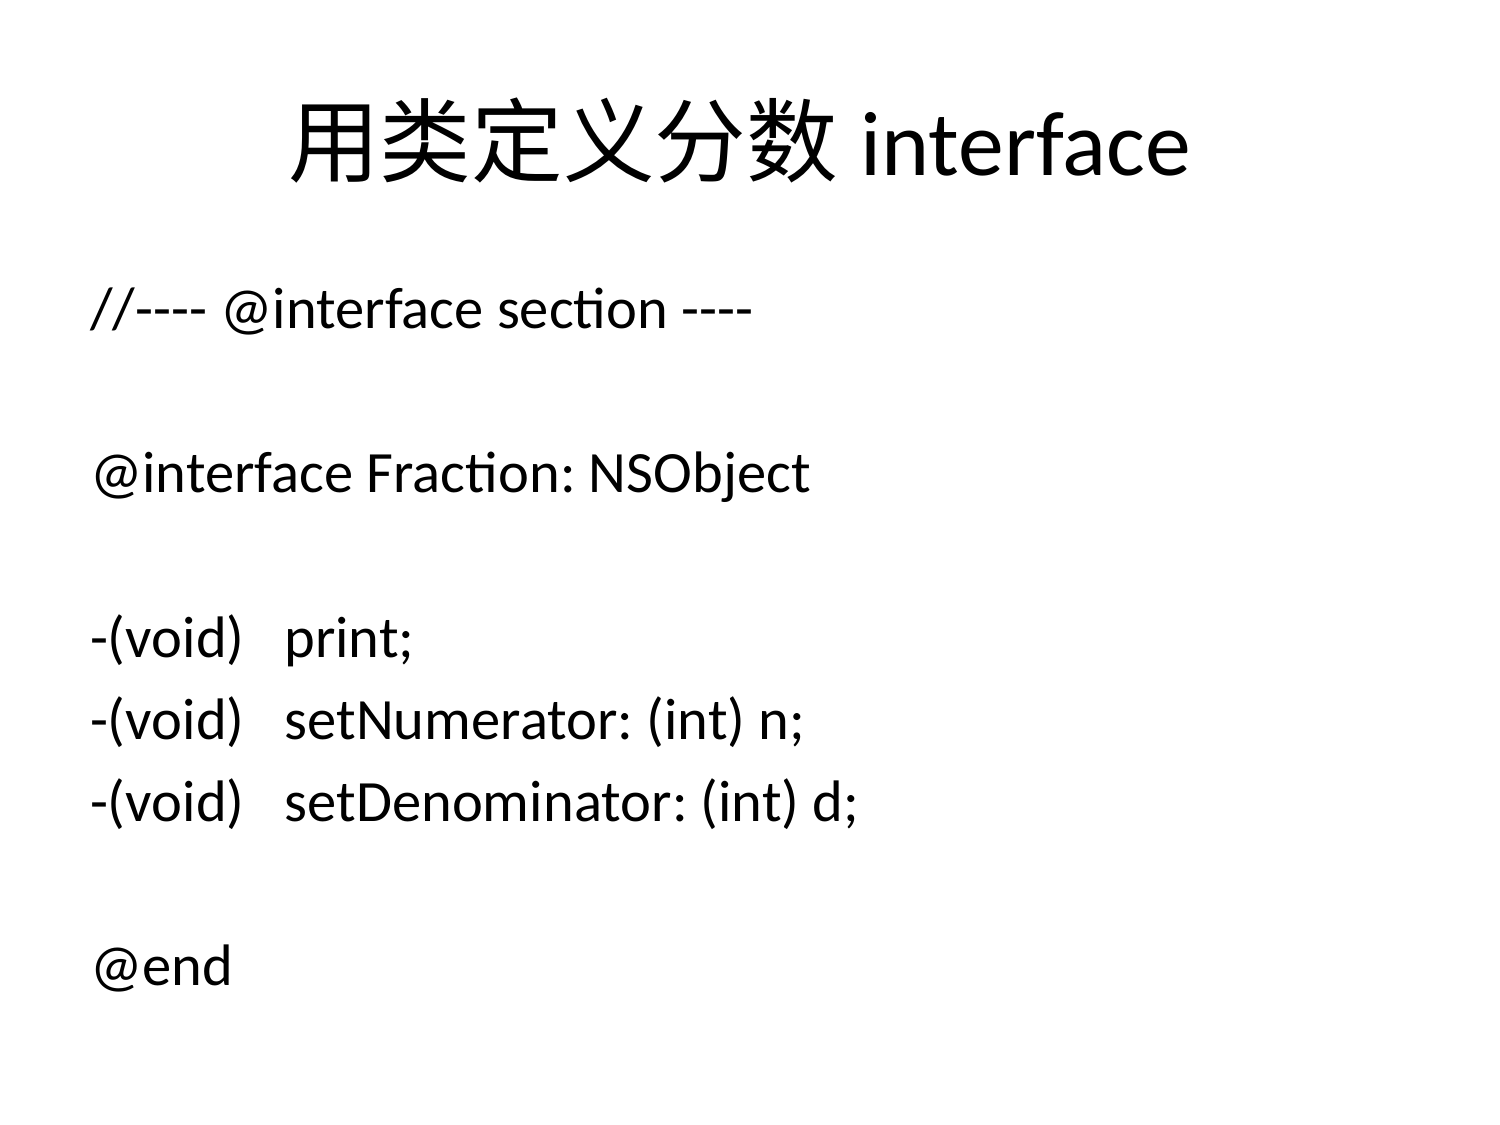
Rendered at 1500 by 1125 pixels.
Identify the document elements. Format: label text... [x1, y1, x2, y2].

title 用类定义分数interface [75, 45, 1425, 233]
list //---- @interface section ---- @interface Fraction: NSObject -(void) print; -(void) setNumerator: (int) n; -(void) setDenominator: (int) d; @end [75, 262, 1425, 1005]
